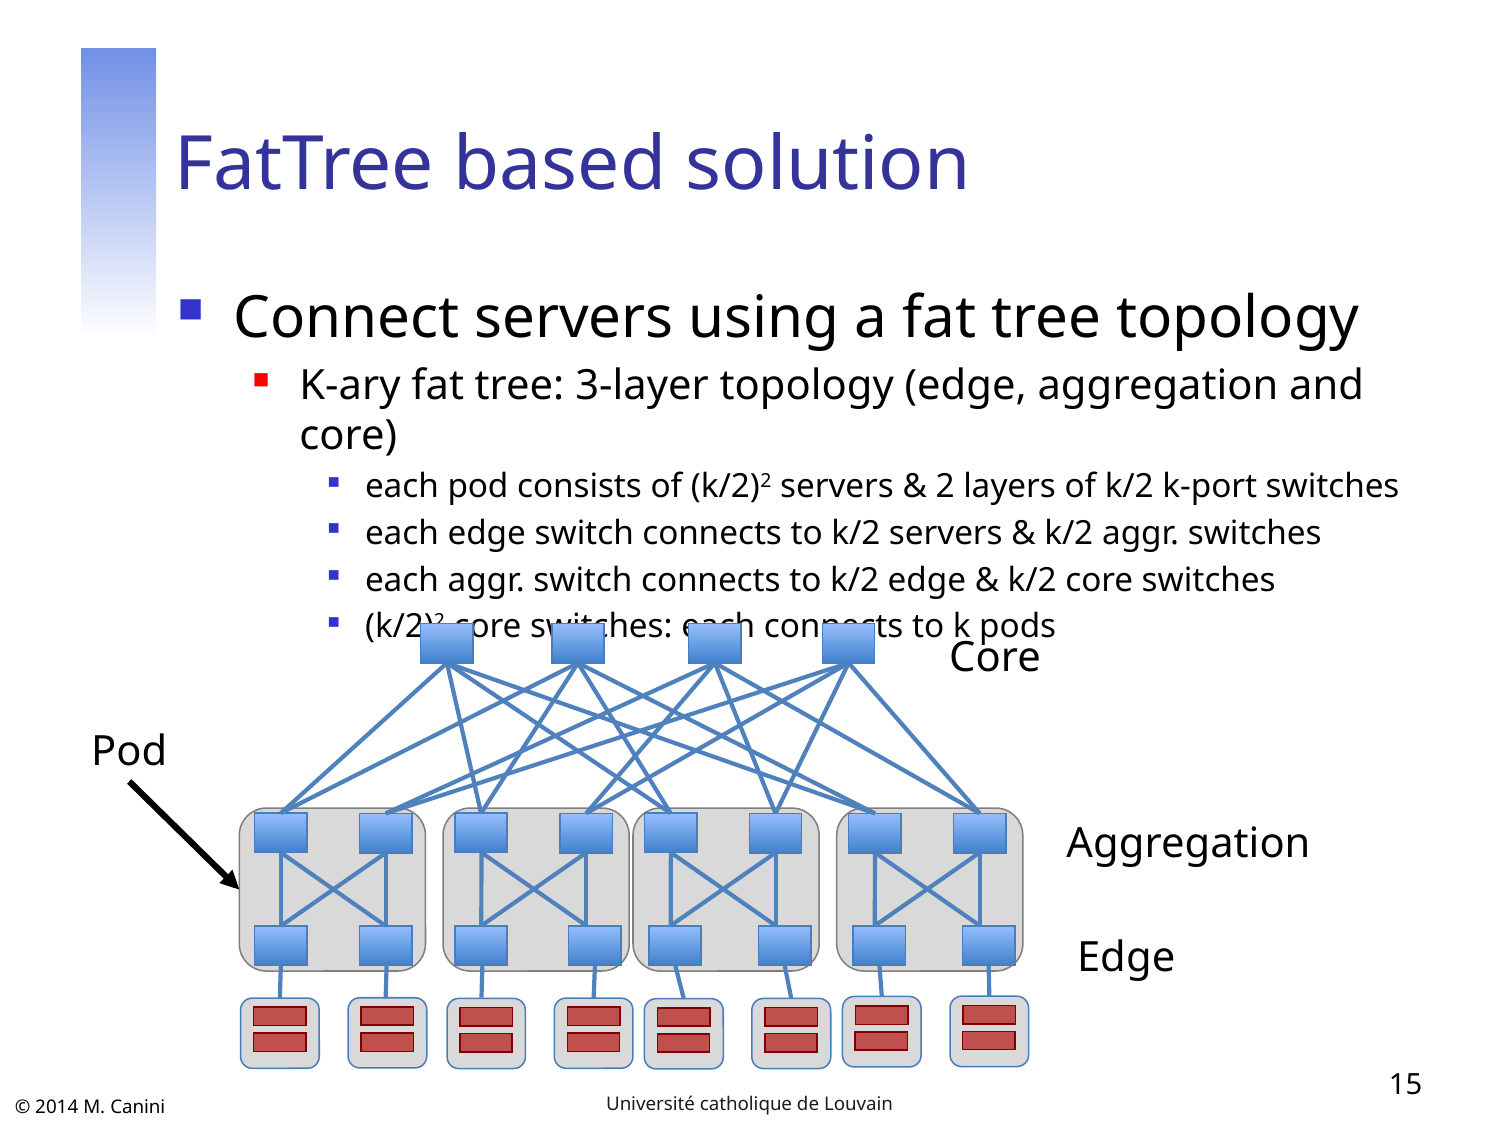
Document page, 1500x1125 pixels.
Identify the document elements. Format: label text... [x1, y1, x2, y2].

title FatTree based solution [158, 49, 1438, 213]
slide_number 15 [1124, 1037, 1438, 1113]
footer Université catholique de Louvain [512, 1083, 987, 1125]
text_box Aggregation [1051, 808, 1326, 874]
text_box Core [1029, 622, 1056, 688]
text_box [238, 623, 1029, 1070]
text_box Pod [76, 716, 183, 782]
text_box Edge [1062, 922, 1191, 988]
list Connect servers using a fat tree topology K-ary fat tree: 3-layer topology (edge, aggregation and core) each pod consists of (k/2)2 servers & 2 layers of k/2 k-port switches each edge switch connects to k/2 servers & k/2 aggr. switches each aggr. switch connects to k/2 edge & k/2 core switches (k/2)2 core switches: each connects to k pods [162, 271, 1438, 1016]
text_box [128, 782, 240, 890]
